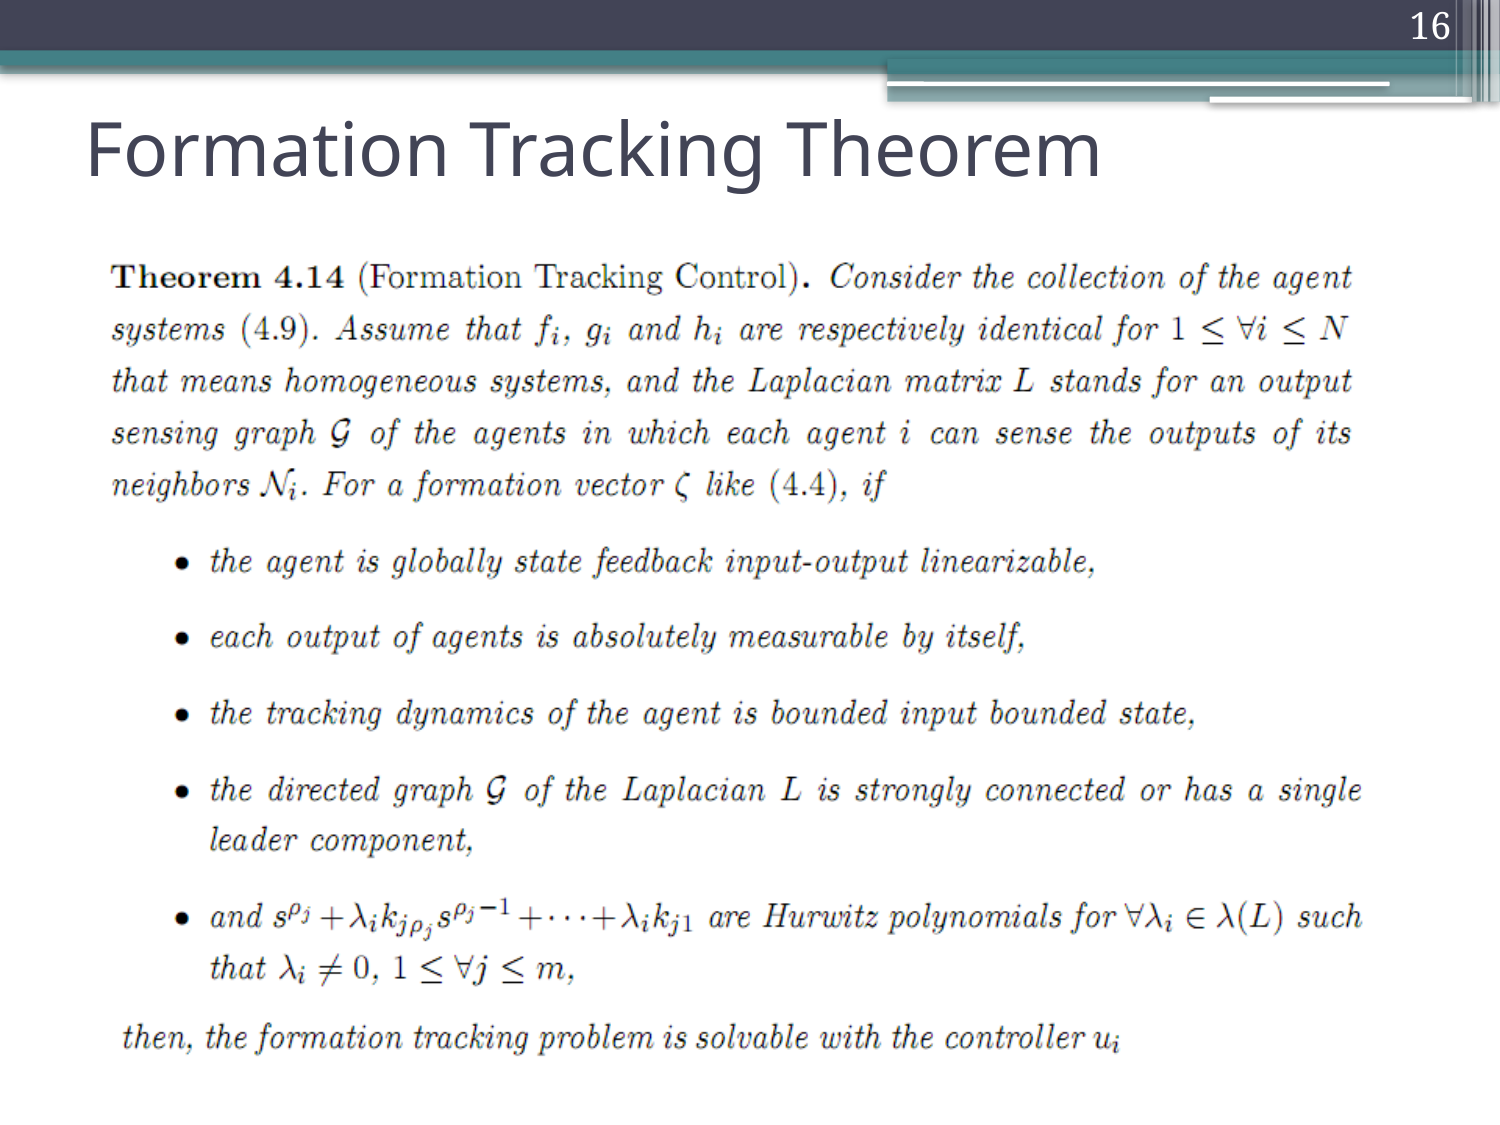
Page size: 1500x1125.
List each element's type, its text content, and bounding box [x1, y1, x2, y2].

slide_number 16 [1341, 0, 1466, 61]
picture [105, 255, 1361, 511]
picture [163, 536, 1372, 997]
title Formation Tracking Theorem [70, 70, 1421, 223]
picture [116, 1007, 1130, 1073]
